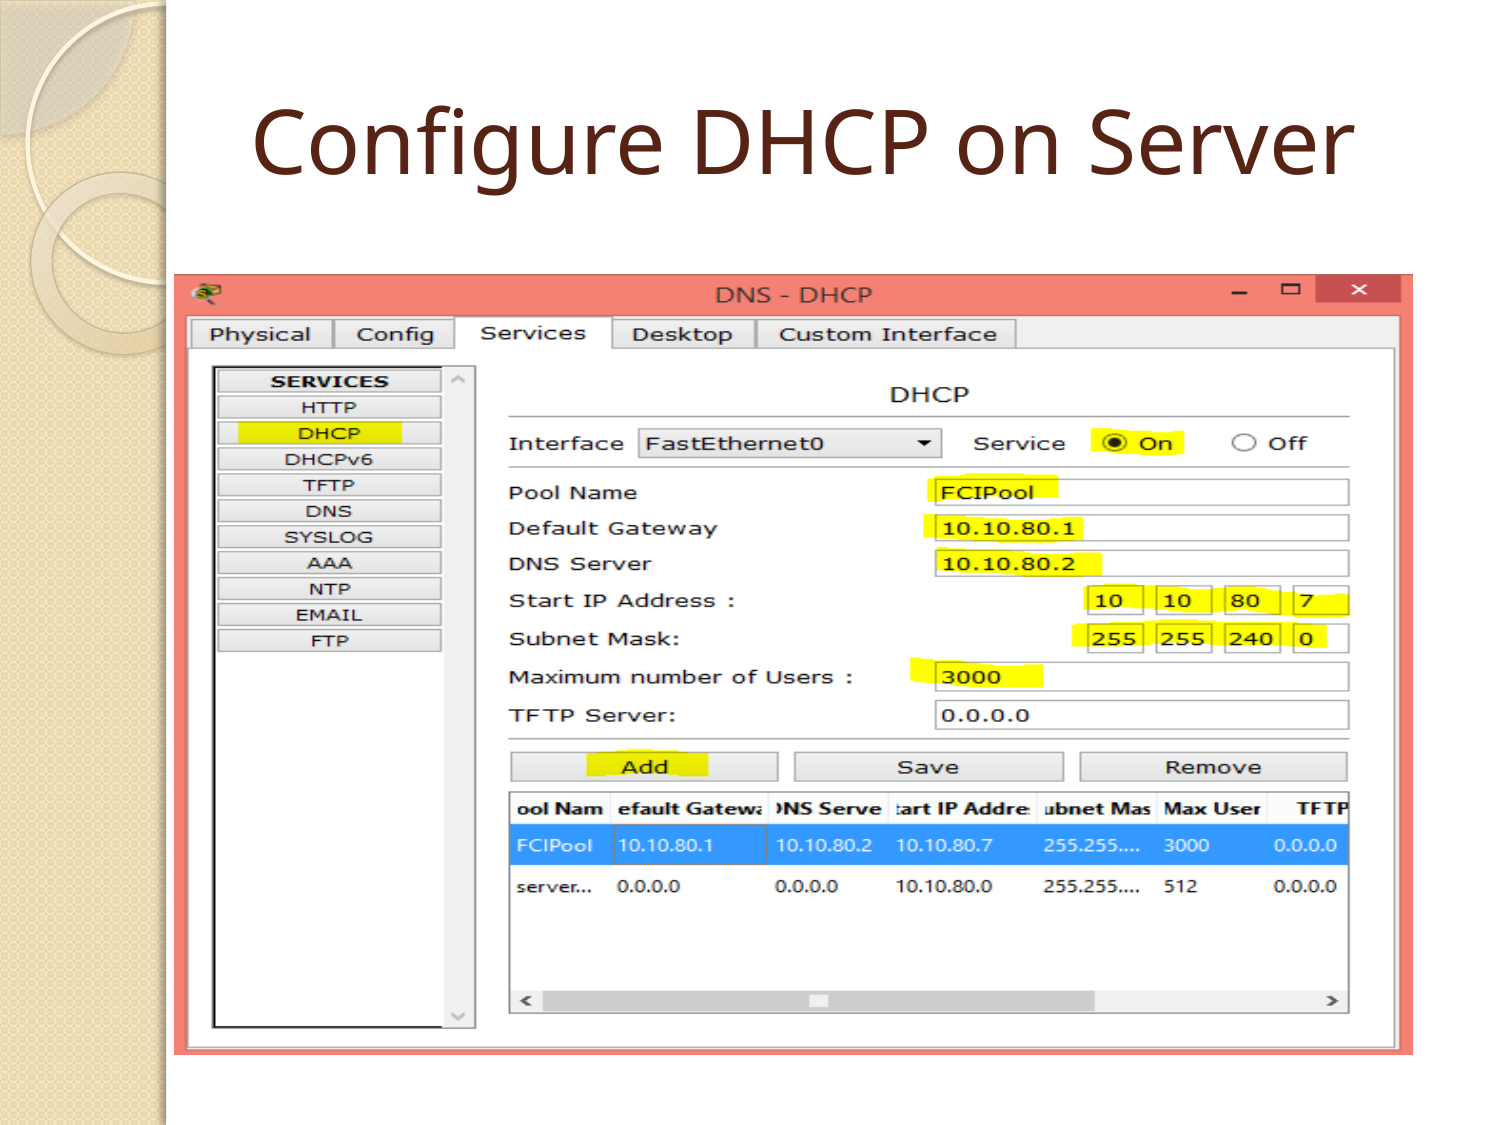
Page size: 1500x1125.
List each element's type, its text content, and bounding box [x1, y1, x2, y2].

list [174, 274, 1413, 1056]
title Configure DHCP on Server [235, 45, 1466, 233]
